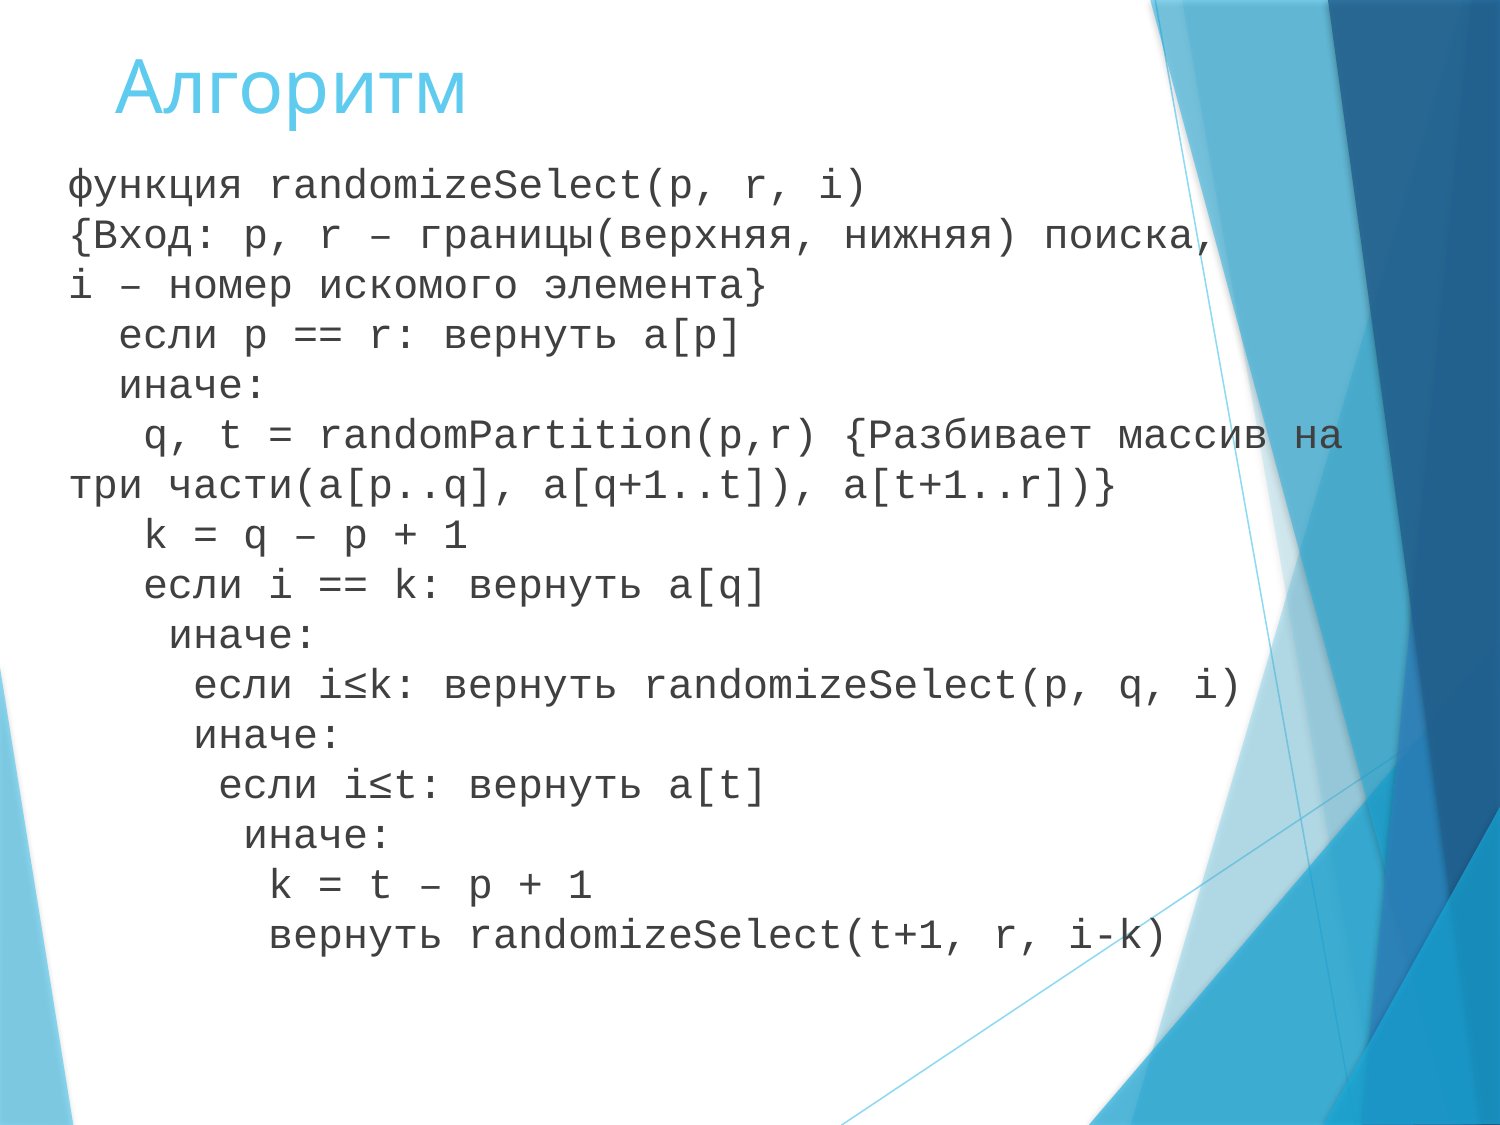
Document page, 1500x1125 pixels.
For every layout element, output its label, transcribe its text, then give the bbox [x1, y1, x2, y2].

list функция randomizeSelect(p, r, i) {Вход: p, r – границы(верхняя, нижняя) поиска, i – номер искомого элемента} если p == r: вернуть a[p] иначе: q, t = randomPartition(p,r) {Разбивает массив на три части(a[p..q], a[q+1..t]), a[t+1..r])} k = q – p + 1 если i == k: вернуть a[q] иначе: если i≤k: вернуть randomizeSelect(p, q, i) иначе: если i≤t: вернуть a[t] иначе: k = t – p + 1 вернуть randomizeSelect(t+1, r, i-k) [53, 149, 1388, 968]
title Алгоритм [100, 30, 1142, 149]
